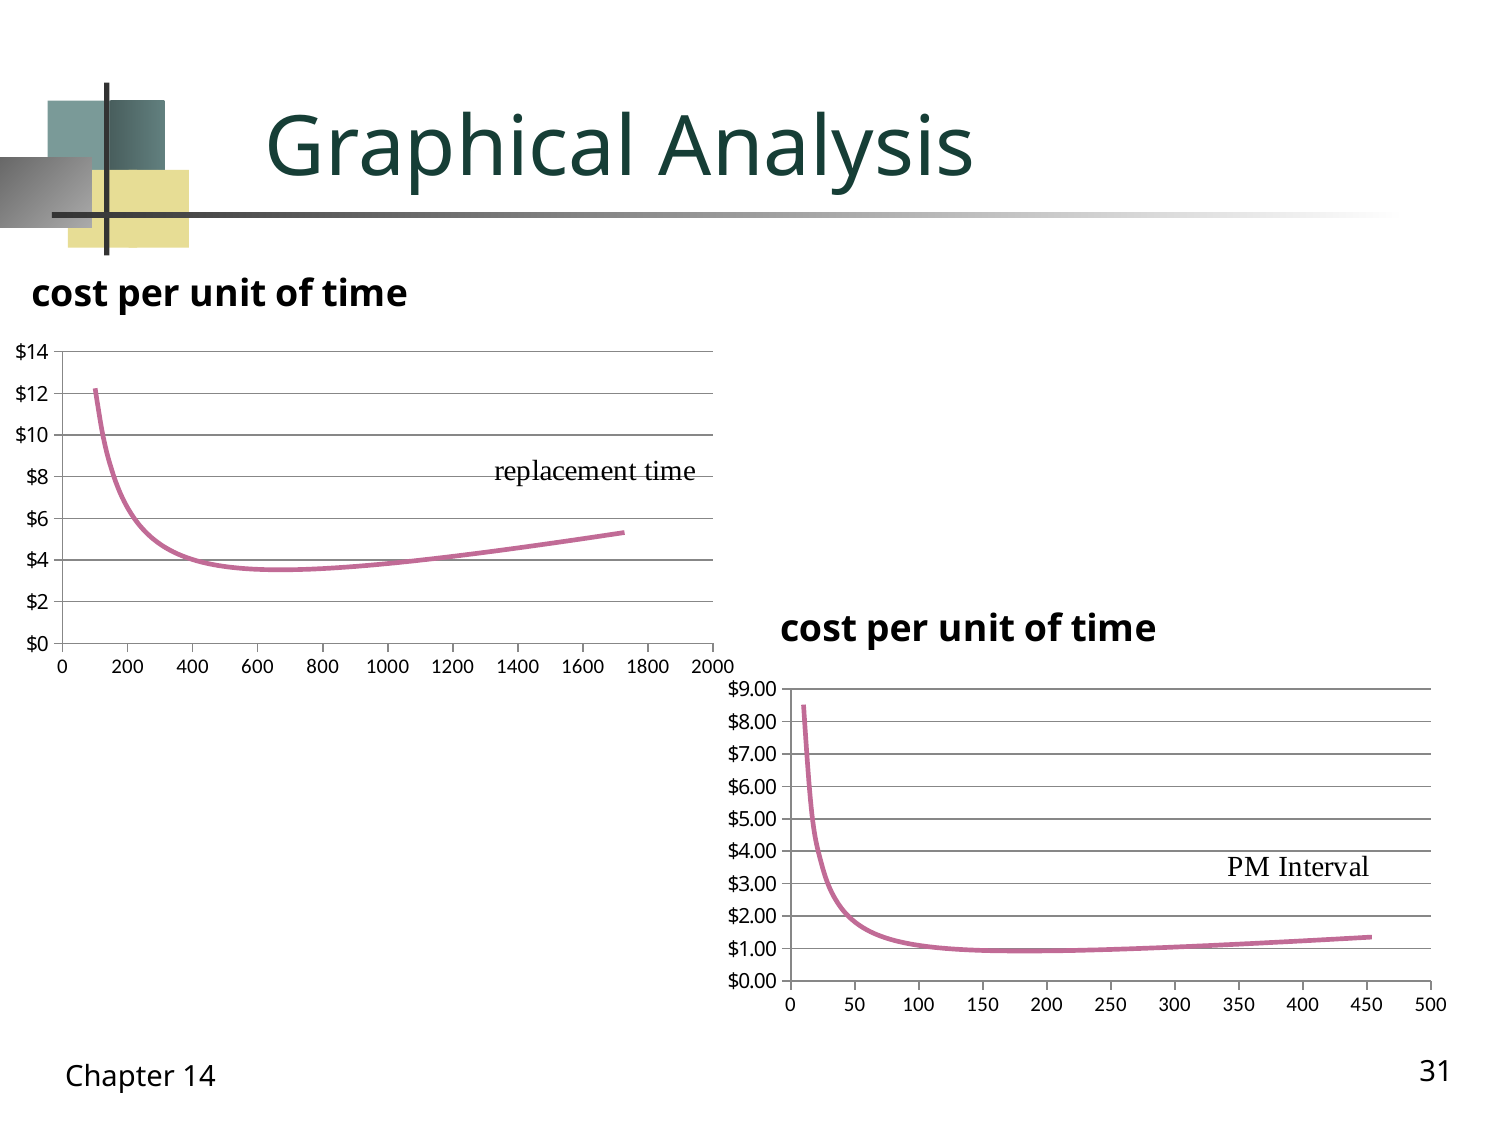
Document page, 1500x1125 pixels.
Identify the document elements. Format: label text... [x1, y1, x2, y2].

slide_number 31 [1154, 1023, 1468, 1100]
chart [0, 237, 1463, 1026]
title Graphical Analysis [249, 99, 1400, 200]
slide_number Chapter 14 [49, 1024, 363, 1101]
